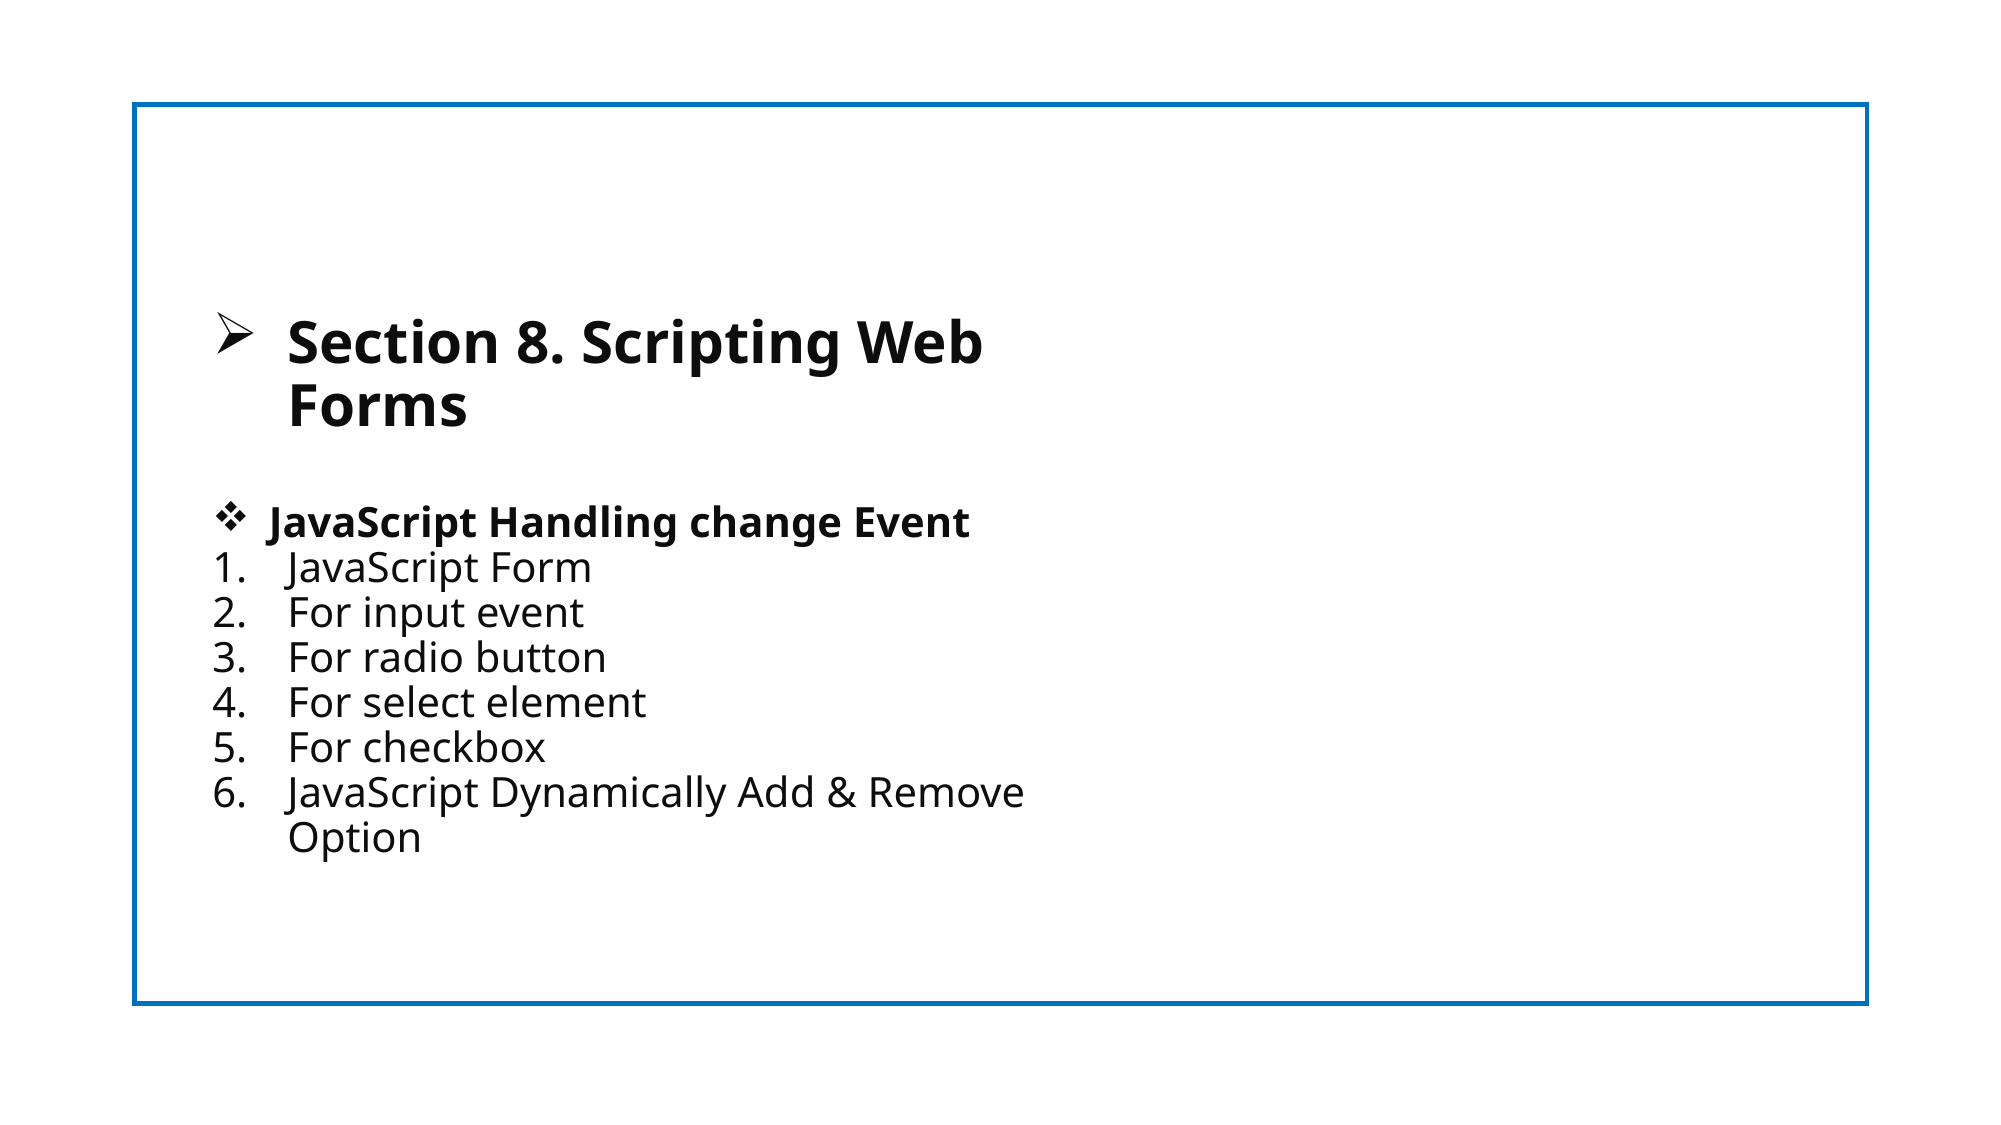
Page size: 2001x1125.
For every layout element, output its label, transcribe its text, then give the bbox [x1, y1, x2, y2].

text_box [134, 104, 1868, 1004]
text_box Section 8. Scripting Web Forms JavaScript Handling change Event JavaScript Form For input event For radio button For select element For checkbox JavaScript Dynamically Add & Remove Option [197, 249, 1113, 926]
